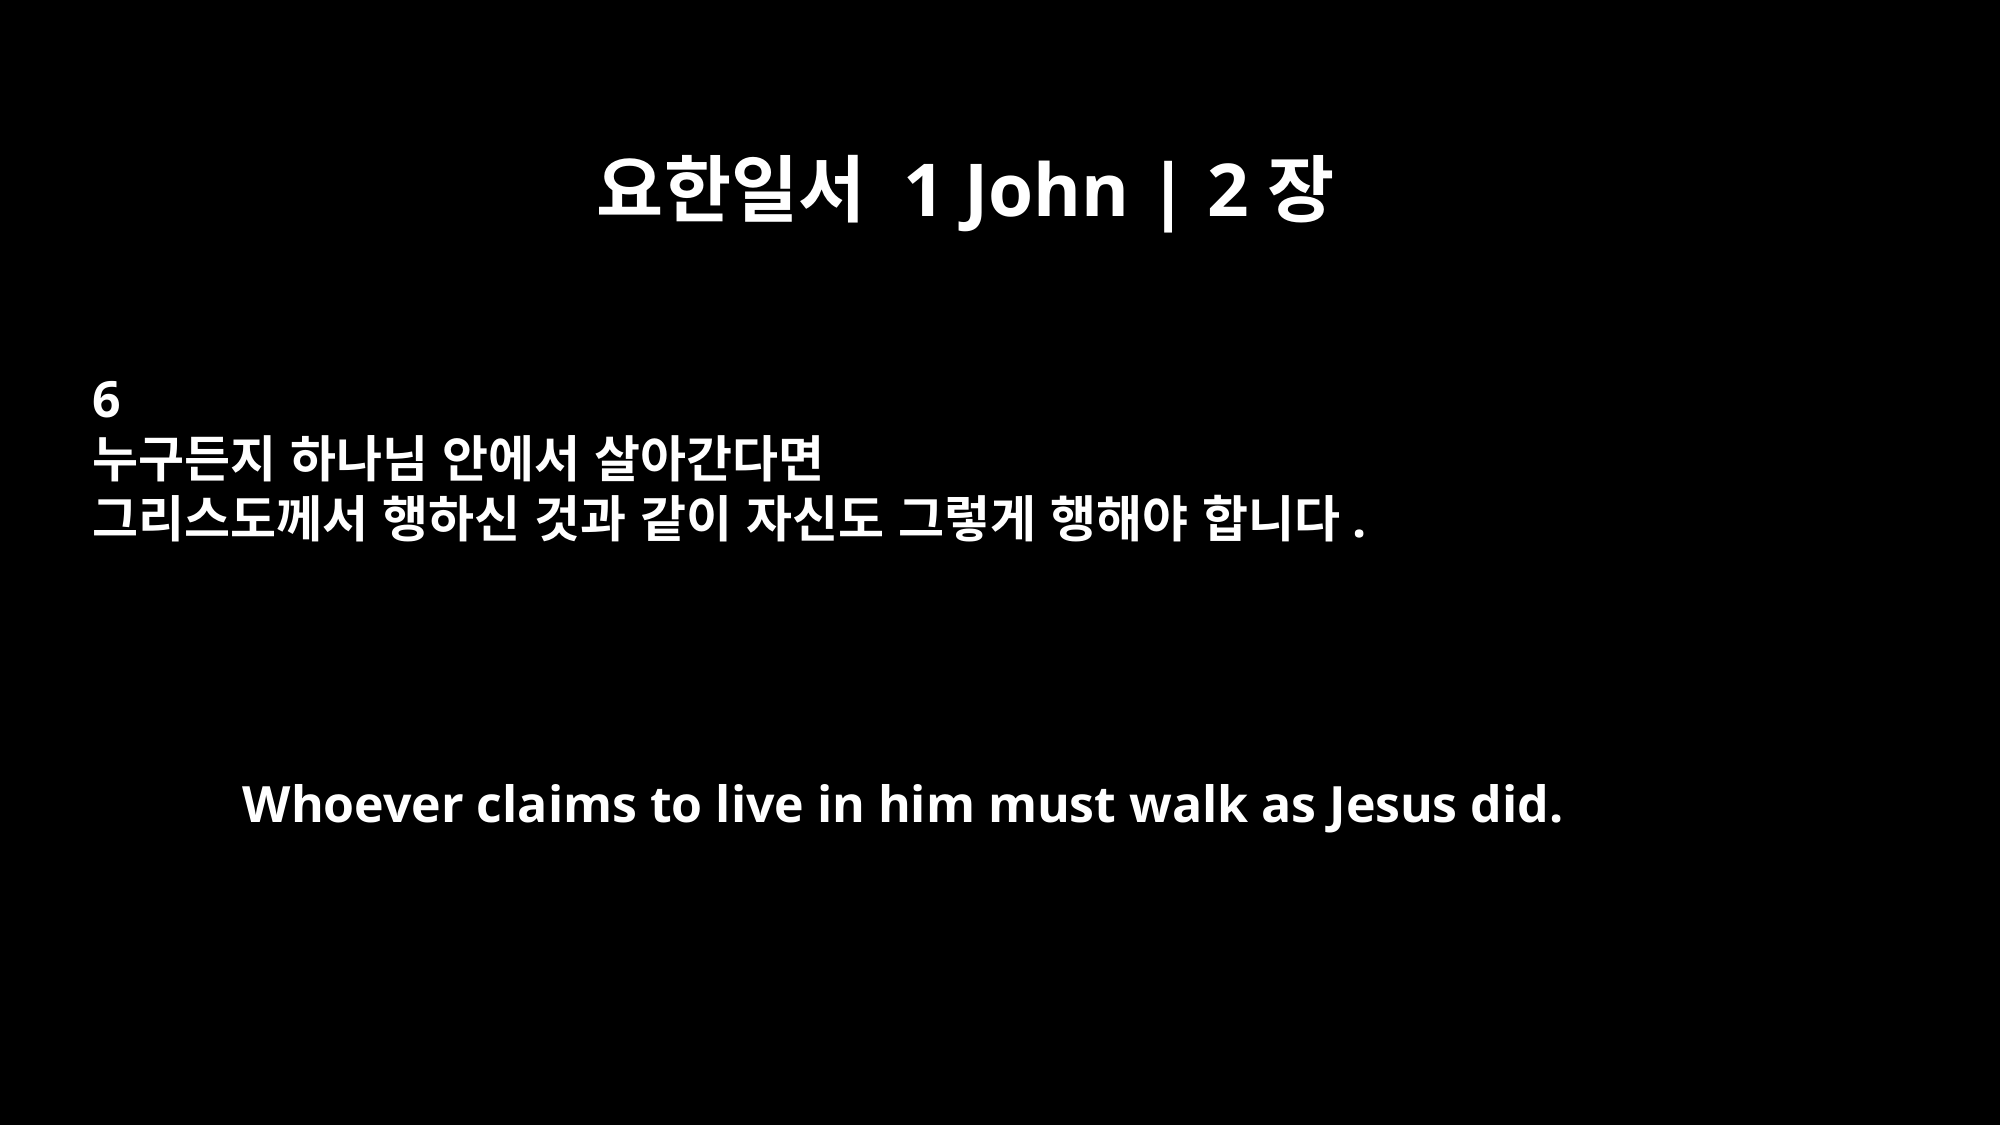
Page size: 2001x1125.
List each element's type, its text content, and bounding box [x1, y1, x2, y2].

text_box 6 누구든지 하나님 안에서 살아간다면 그리스도께서 행하신 것과 같이 자신도 그렇게 행해야 합니다. [78, 359, 1383, 555]
text_box 요한일서 1 John | 2장 [582, 136, 1350, 239]
text_box Whoever claims to live in him must walk as Jesus did. [228, 764, 1580, 840]
